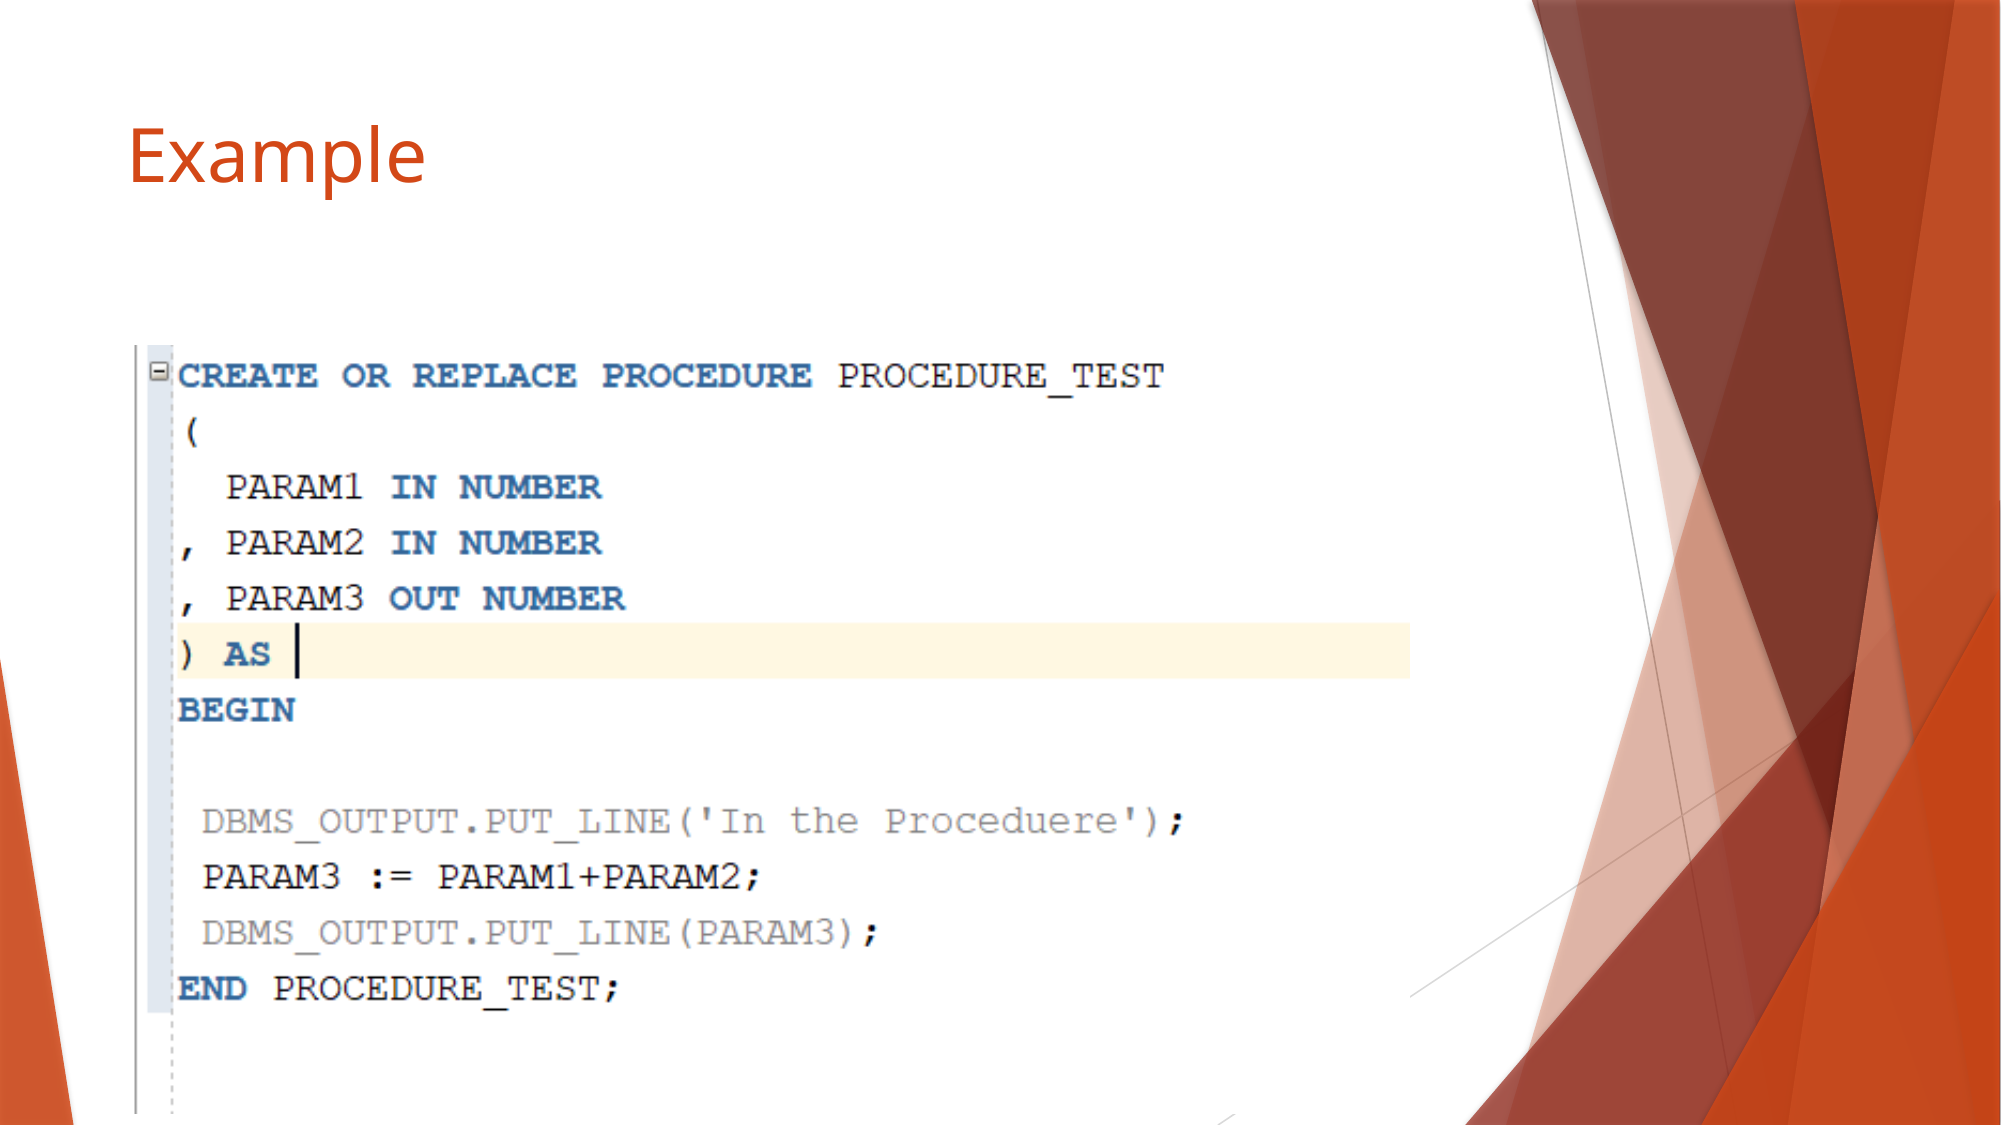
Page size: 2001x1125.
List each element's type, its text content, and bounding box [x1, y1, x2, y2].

title Example [111, 99, 1522, 317]
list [85, 345, 1410, 1114]
